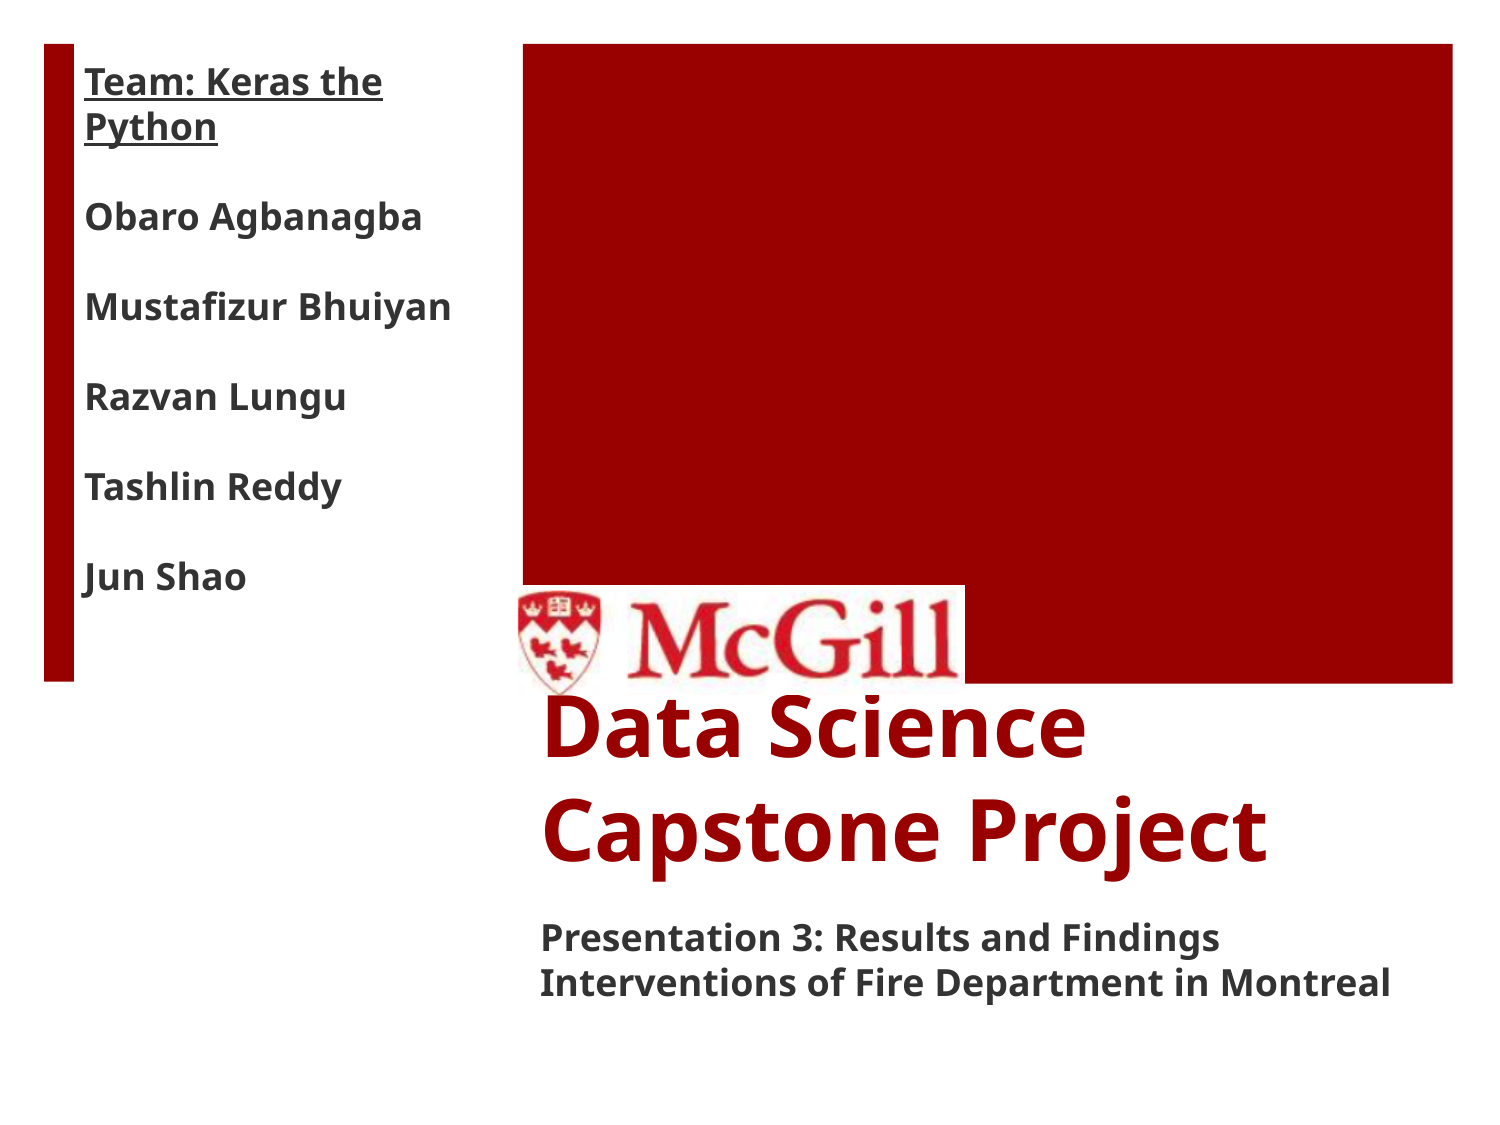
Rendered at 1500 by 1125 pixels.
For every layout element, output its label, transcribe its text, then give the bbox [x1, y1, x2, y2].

text_box Team: Keras the Python Obaro Agbanagba Mustafizur Bhuiyan Razvan Lungu Tashlin Reddy Jun Shao [69, 50, 525, 609]
picture [511, 584, 965, 695]
subtitle Presentation 3: Results and Findings Interventions of Fire Department in Montreal [525, 906, 1421, 980]
title Data Science Capstone Project [525, 679, 1421, 887]
